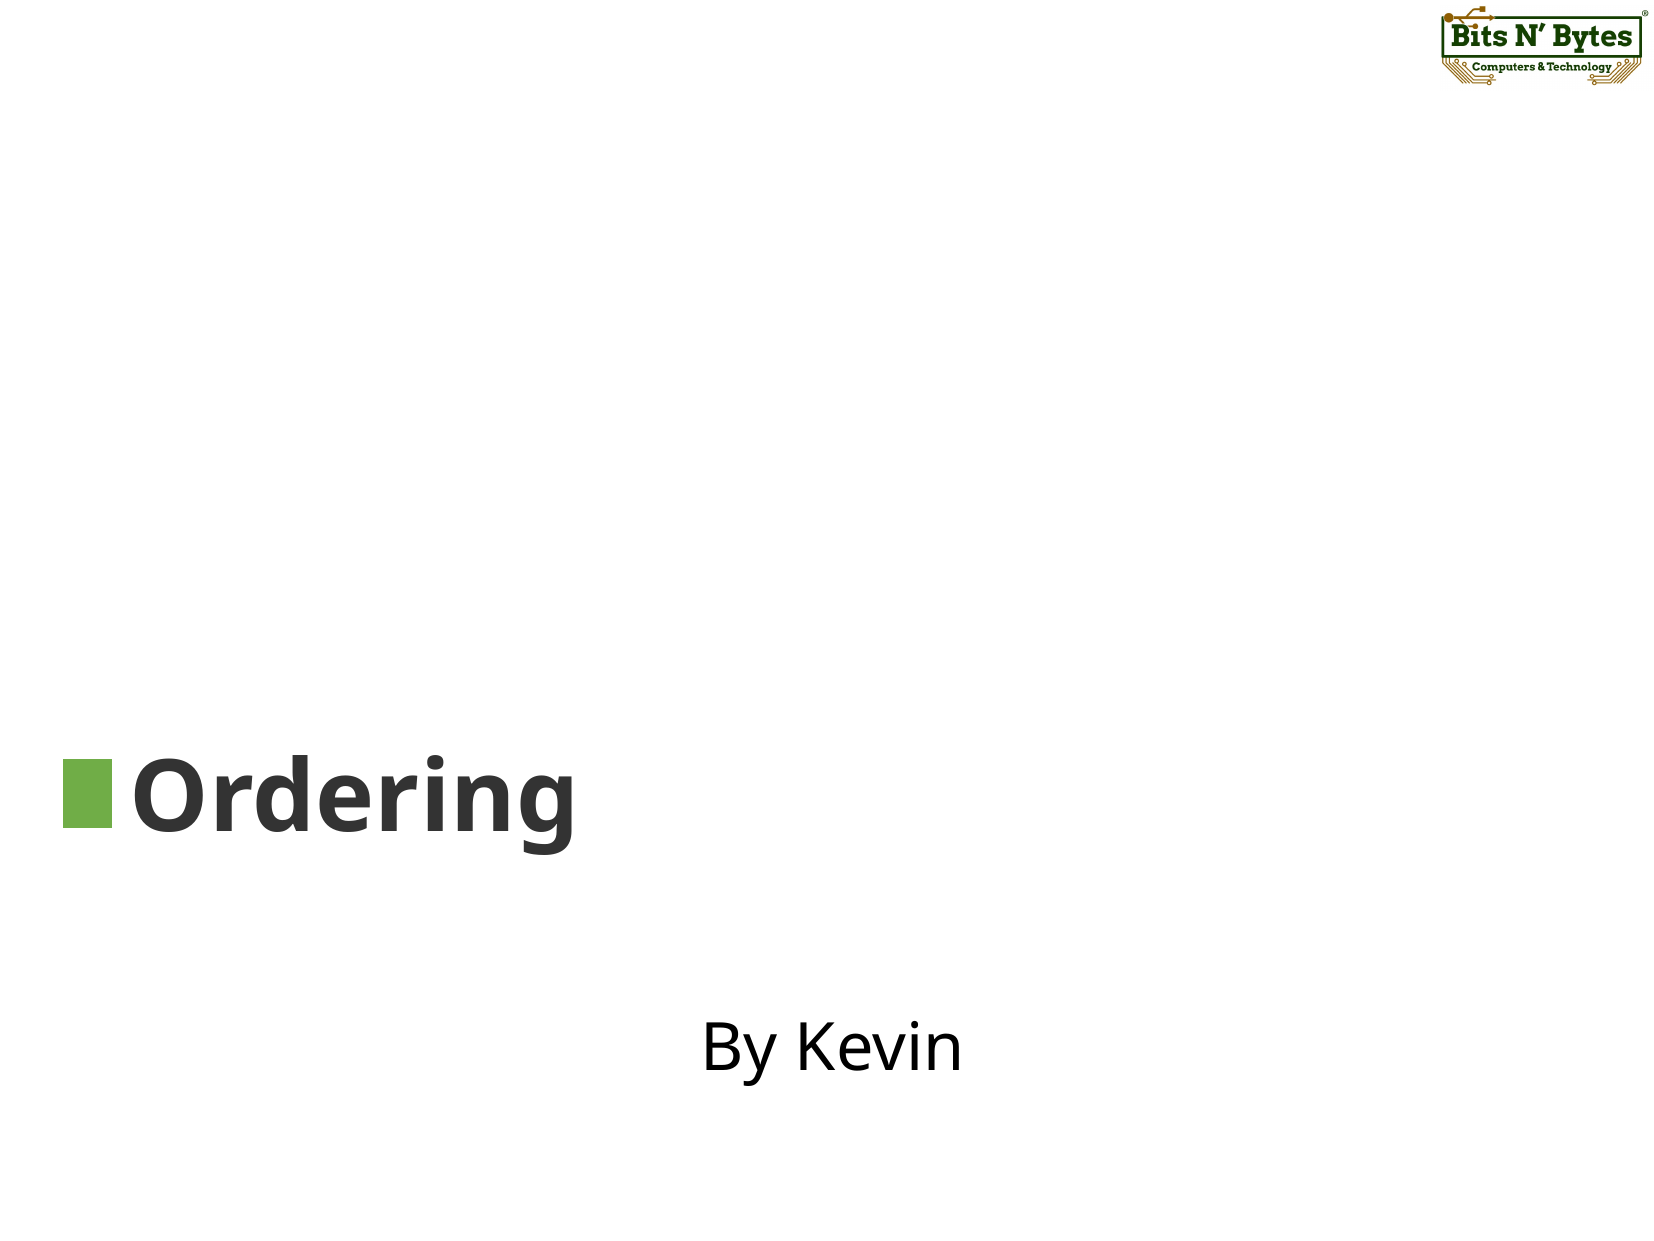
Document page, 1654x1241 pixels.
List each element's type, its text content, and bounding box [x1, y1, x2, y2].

text_box By Kevin [129, 962, 1536, 1124]
text_box [63, 759, 112, 828]
text_box Ordering [129, 673, 1536, 910]
picture [1440, 5, 1654, 91]
